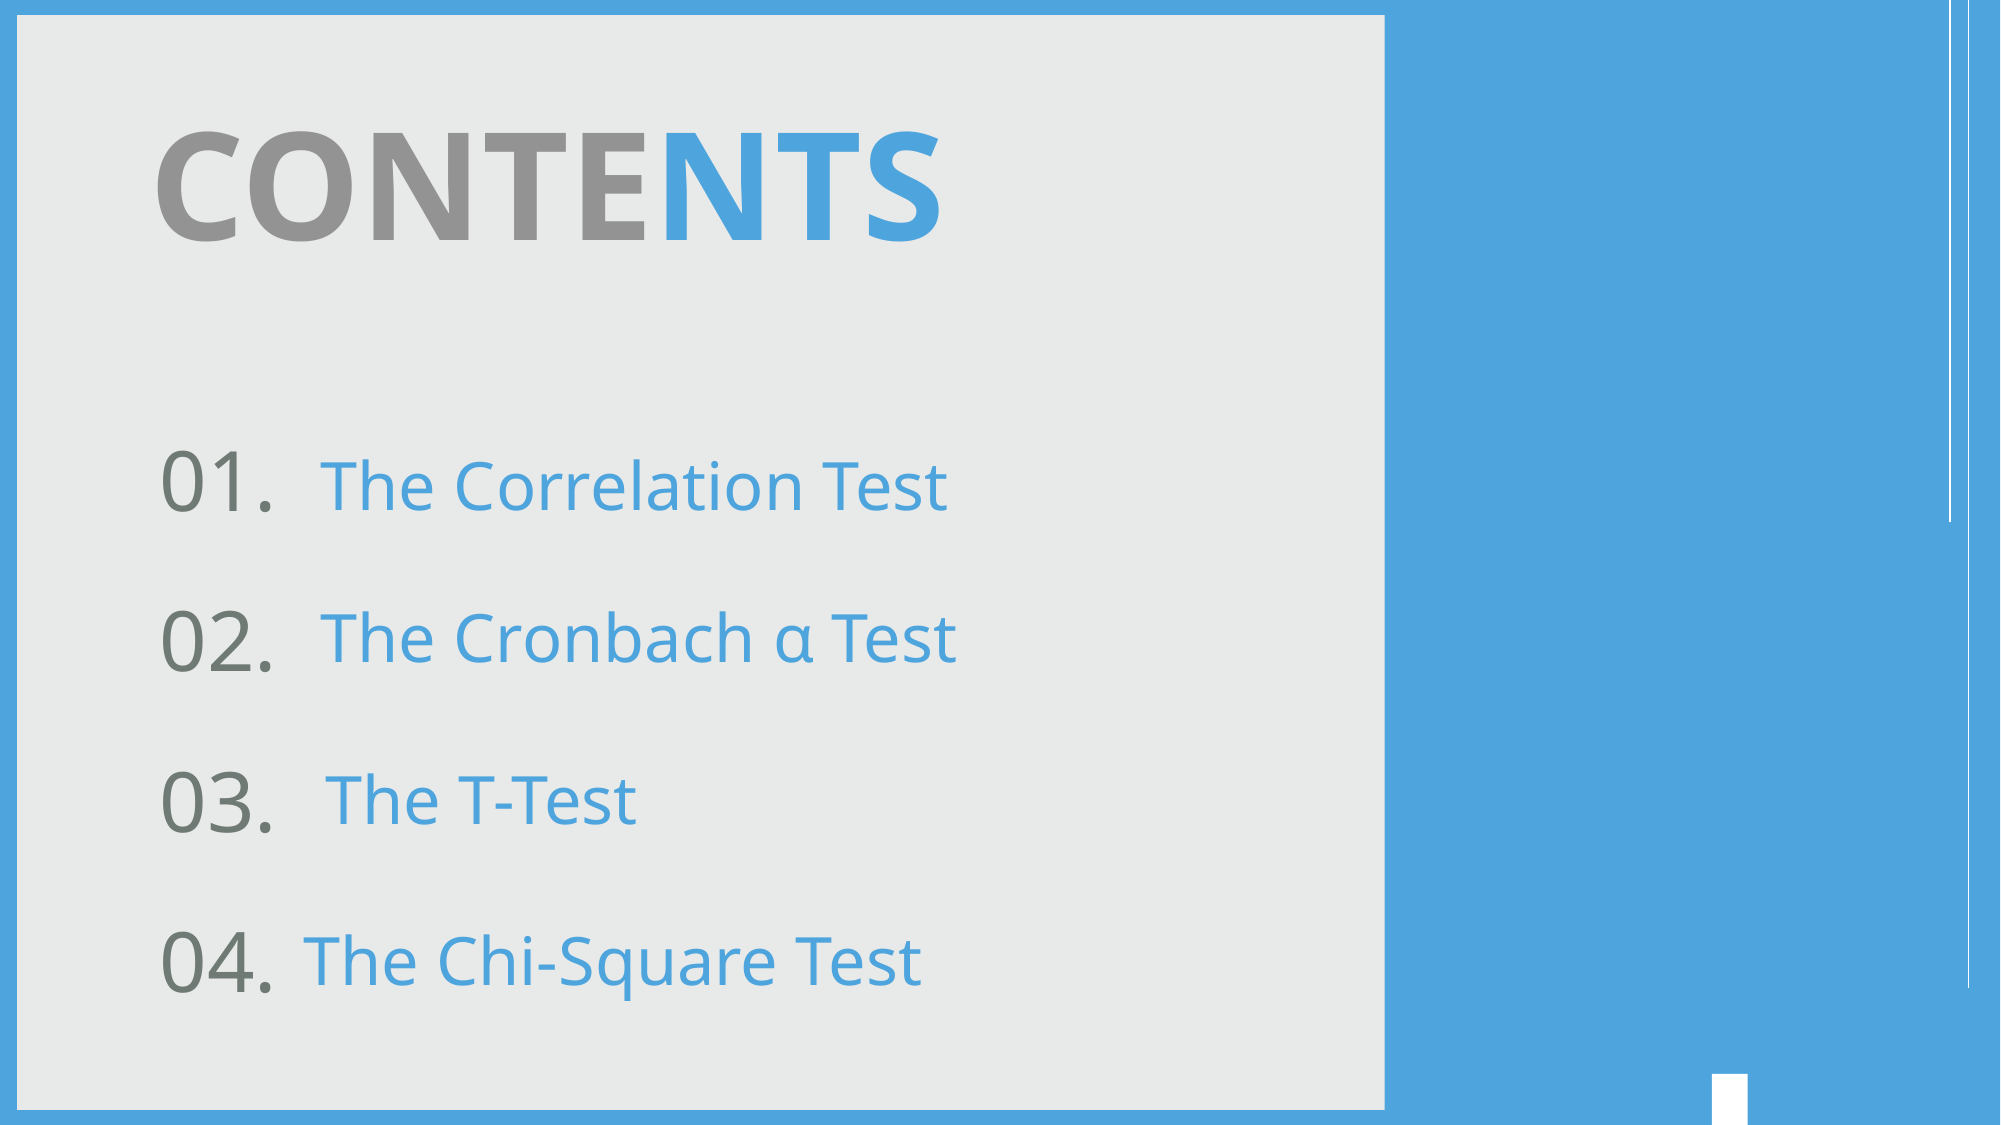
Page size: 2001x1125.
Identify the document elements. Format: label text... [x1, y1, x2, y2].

text_box 02. [145, 581, 311, 696]
text_box The T-Test [310, 750, 984, 845]
text_box The Cronbach α Test [305, 588, 1043, 684]
text_box 03. [145, 741, 311, 857]
text_box 04. [145, 902, 311, 1017]
text_box The Correlation Test [306, 436, 987, 532]
text_box 01. [145, 420, 311, 536]
text_box The Chi-Square Test [288, 911, 975, 1007]
